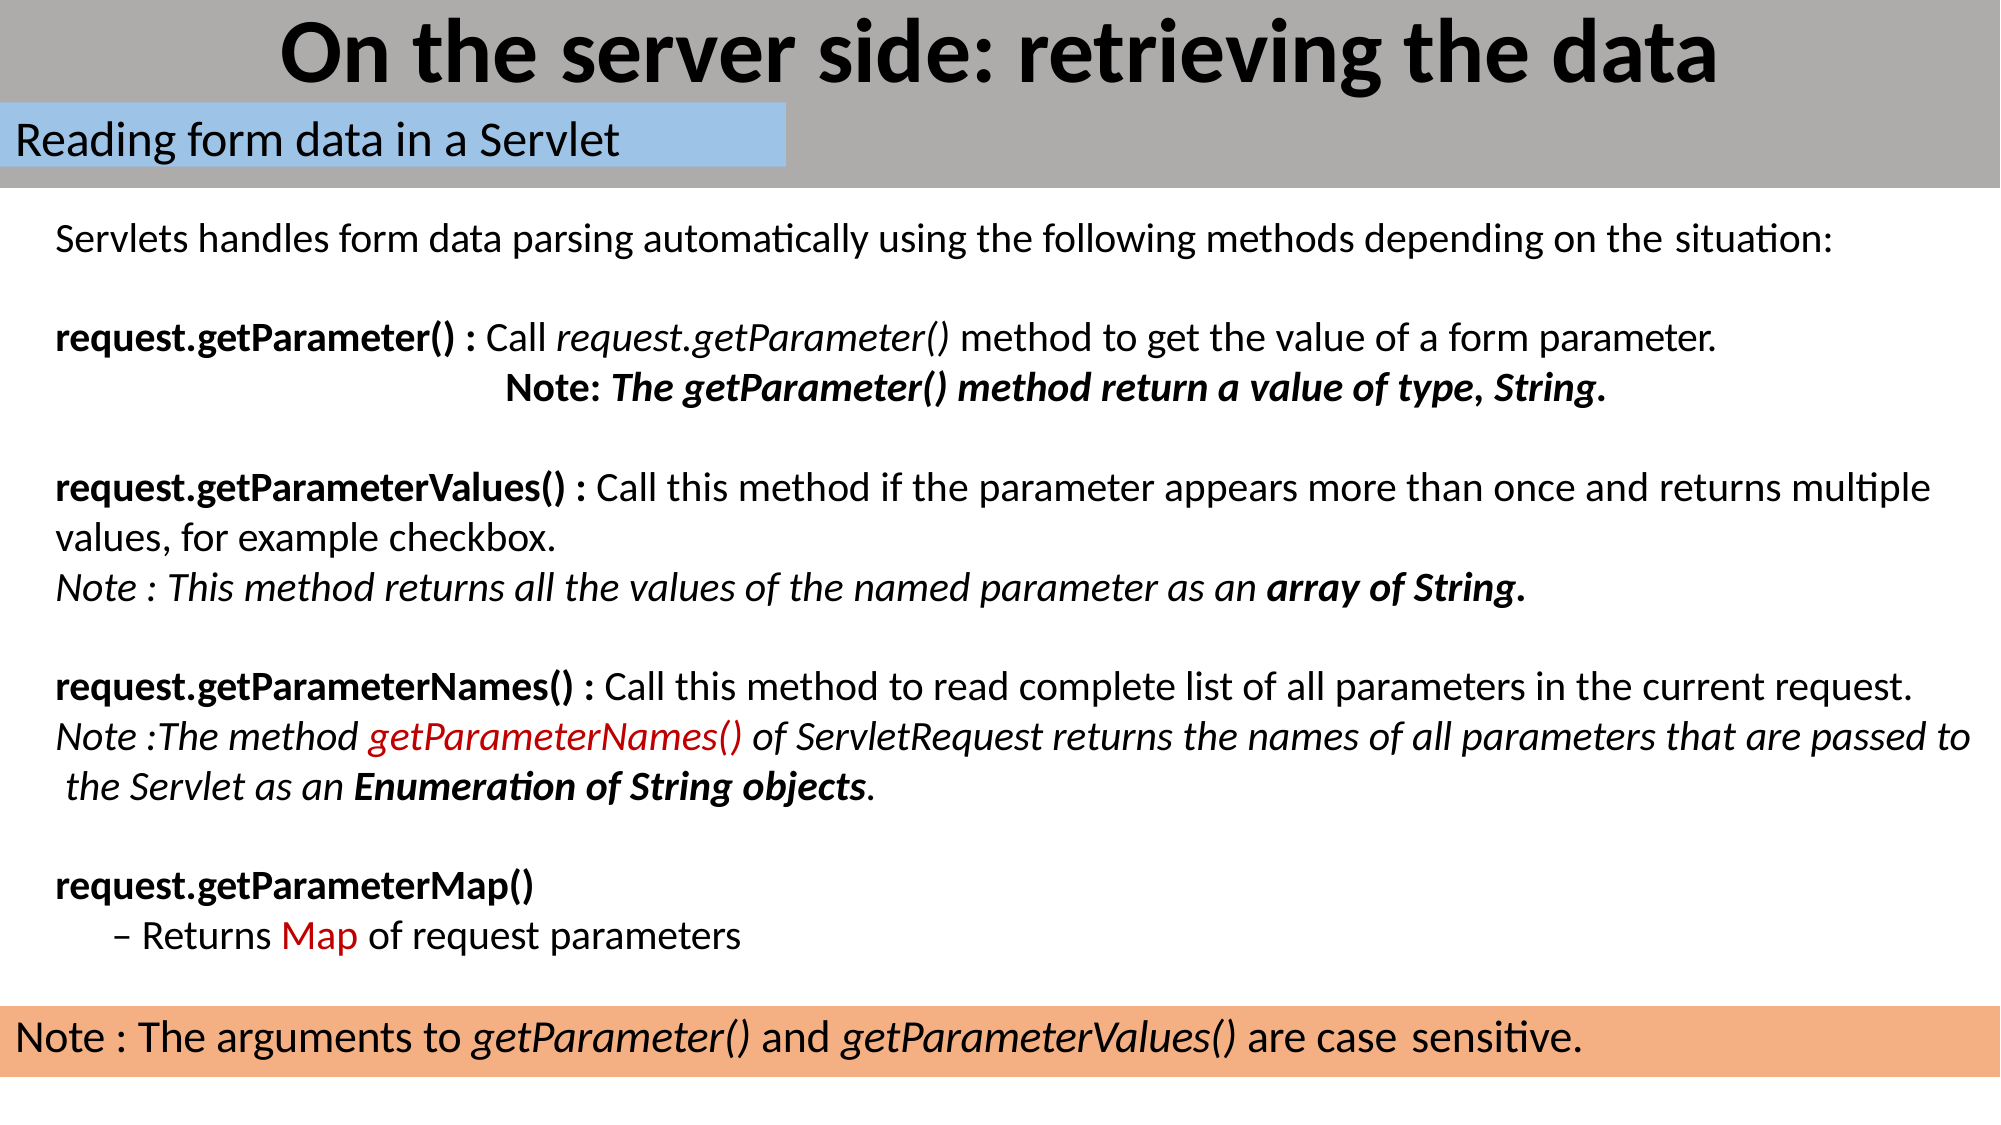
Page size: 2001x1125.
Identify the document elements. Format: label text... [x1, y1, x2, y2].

title On the server side: retrieving the data [0, 0, 2000, 188]
text_box Reading form data in a Servlet [0, 102, 786, 167]
text_box [0, 1006, 2000, 1077]
text_box Servlets handles form data parsing automatically using the following methods depending on the situation: request.getParameter() : Call request.getParameter() method to get the value of a form parameter. Note: The getParameter() method return a value of type, String. request.getParameterValues() : Call this method if the parameter appears more than once and returns multiple values, for example checkbox. Note : This method returns all the values of the named parameter as an array of String. request.getParameterNames() : Call this method to read complete list of all parameters in the current request. Note :The method getParameterNames() of ServletRequest returns the names of all parameters that are passed to the Servlet as an Enumeration of String objects. request.getParameterMap() – Returns Map of request parameters Note : The arguments to getParameter() and getParameterValues() are case sensitive. [12, 208, 1977, 1062]
